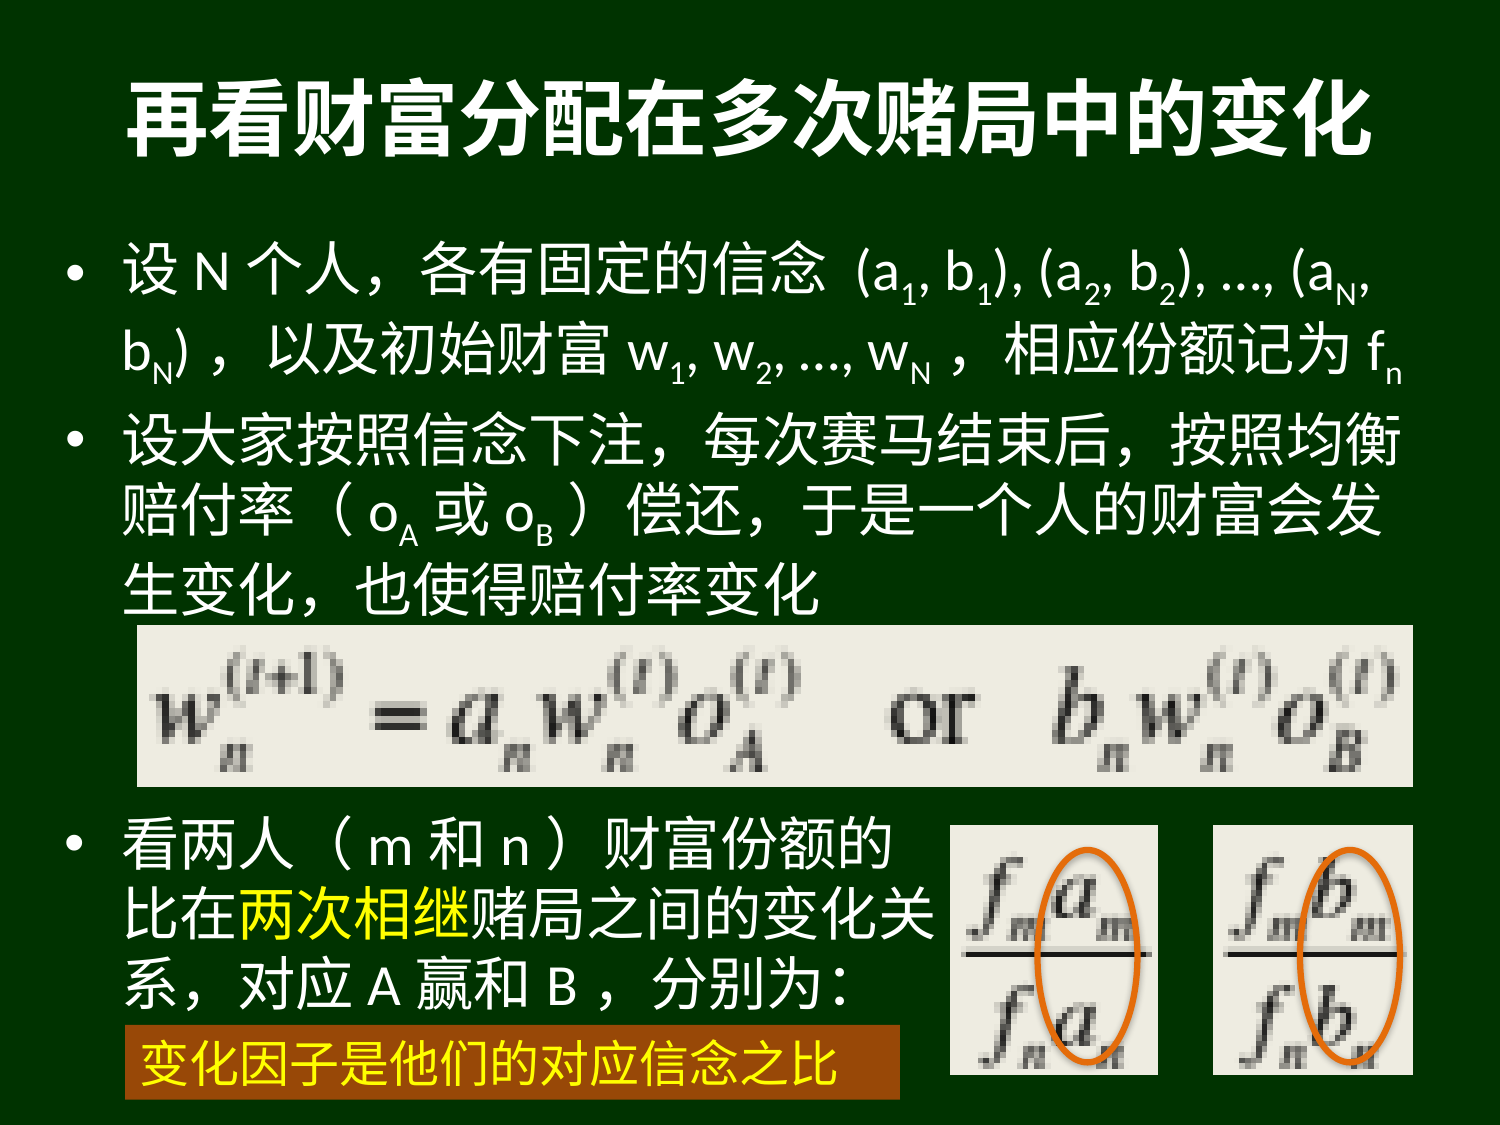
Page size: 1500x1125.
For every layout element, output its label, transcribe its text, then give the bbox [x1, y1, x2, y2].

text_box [137, 624, 1414, 788]
title 再看财富分配在多次赌局中的变化 [75, 45, 1425, 188]
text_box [1212, 824, 1414, 1076]
text_box 看两人（m和n）财富份额的比在两次相继赌局之间的变化关系，对应A赢和B，分别为： [49, 799, 938, 1025]
text_box 变化因子是他们的对应信念之比 [125, 1024, 900, 1100]
list 设N个人，各有固定的信念 (a1, b1), (a2, b2), …, (aN, bN)，以及初始财富w1, w2, …, wN，相应份额记为fn 设大家按照信念下注，每次赛马结束后，按照均衡赔付率（oA或oB）偿还，于是一个人的财富会发生变化，也使得赔付率变化 [50, 224, 1425, 625]
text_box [949, 824, 1159, 1076]
